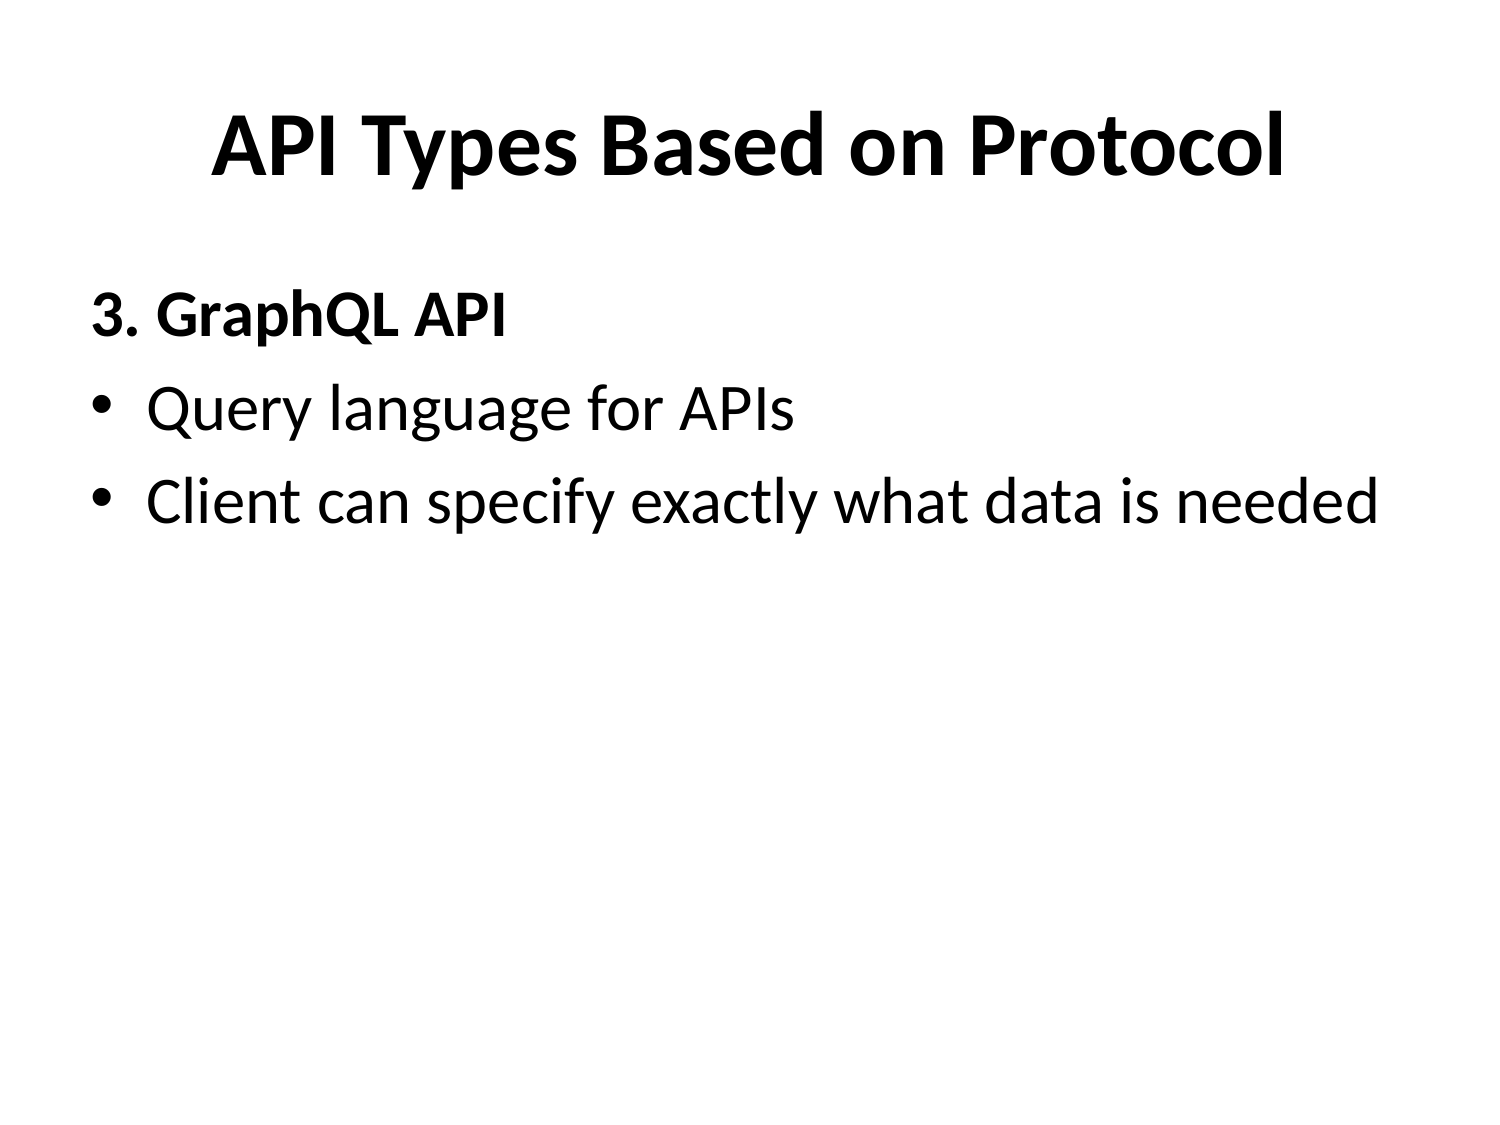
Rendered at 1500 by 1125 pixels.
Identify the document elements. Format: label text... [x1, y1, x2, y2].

title API Types Based on Protocol [75, 45, 1425, 233]
list 3. GraphQL API Query language for APIs Client can specify exactly what data is needed [75, 262, 1425, 1005]
